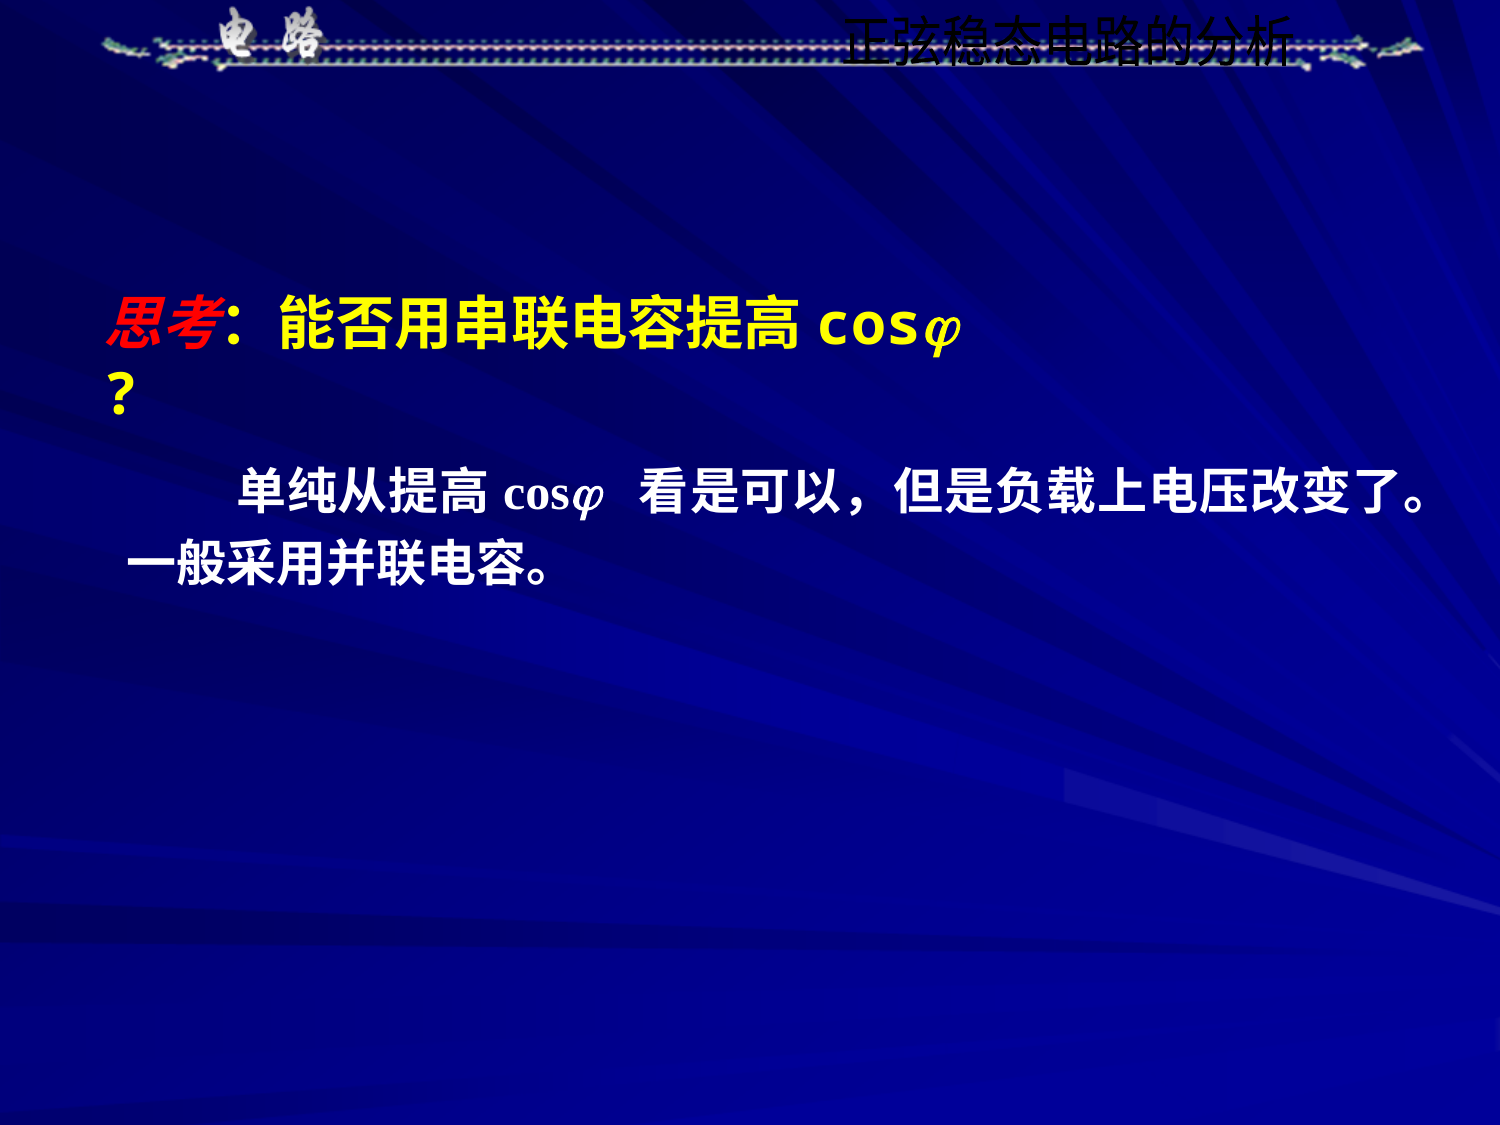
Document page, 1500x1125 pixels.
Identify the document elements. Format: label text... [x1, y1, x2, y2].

text_box 思考：能否用串联电容提高cosj ? [88, 278, 1001, 434]
picture [0, 0, 1500, 1125]
text_box 单纯从提高cosj 看是可以，但是负载上电压改变了。一般采用并联电容。 [111, 440, 1419, 599]
